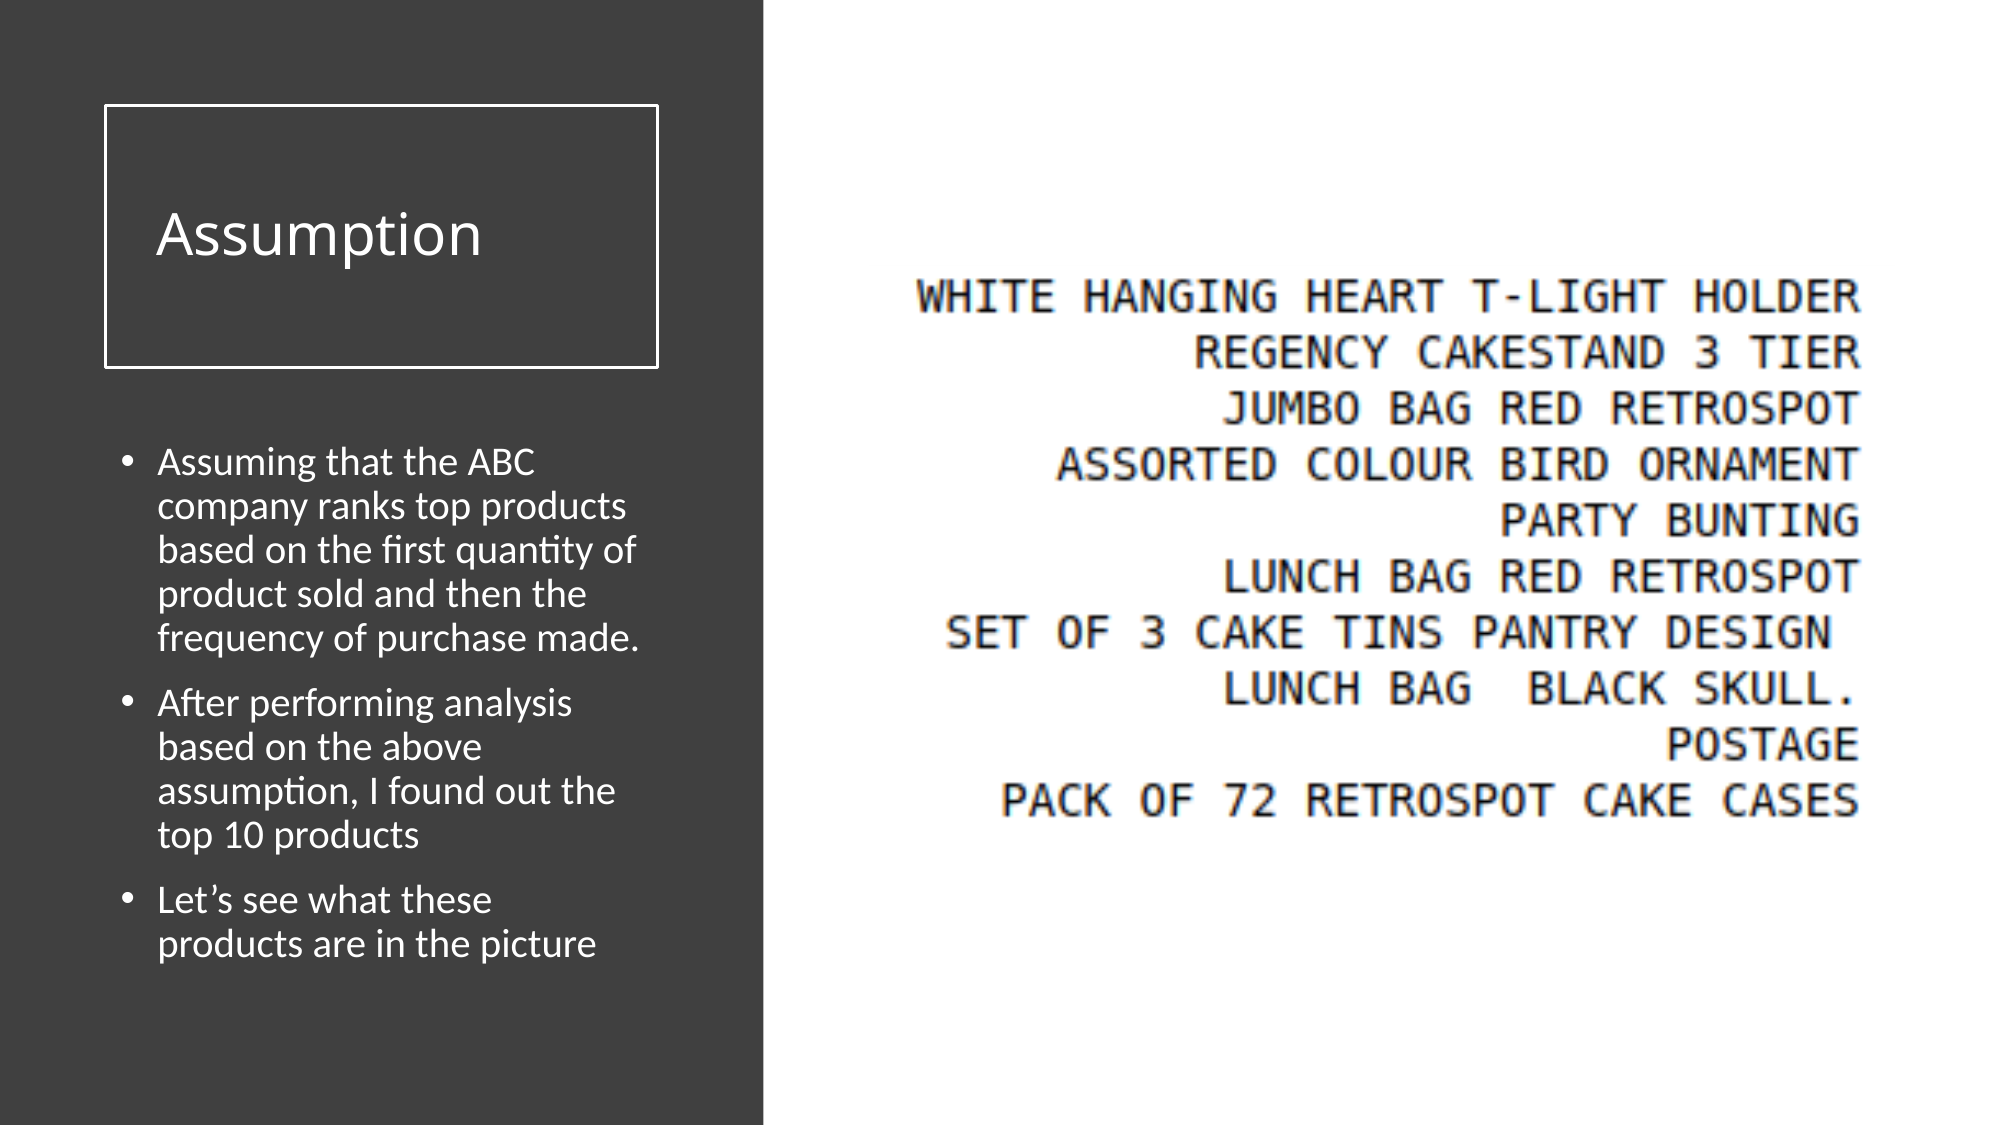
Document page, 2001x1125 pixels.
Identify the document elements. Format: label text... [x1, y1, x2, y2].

list Assuming that the ABC company ranks top products based on the first quantity of product sold and then the frequency of purchase made. After performing analysis based on the above assumption, I found out the top 10 products Let’s see what these products are in the picture [105, 432, 658, 994]
text_box [0, 0, 764, 1125]
title Assumption [105, 105, 658, 368]
picture [869, 264, 1895, 834]
